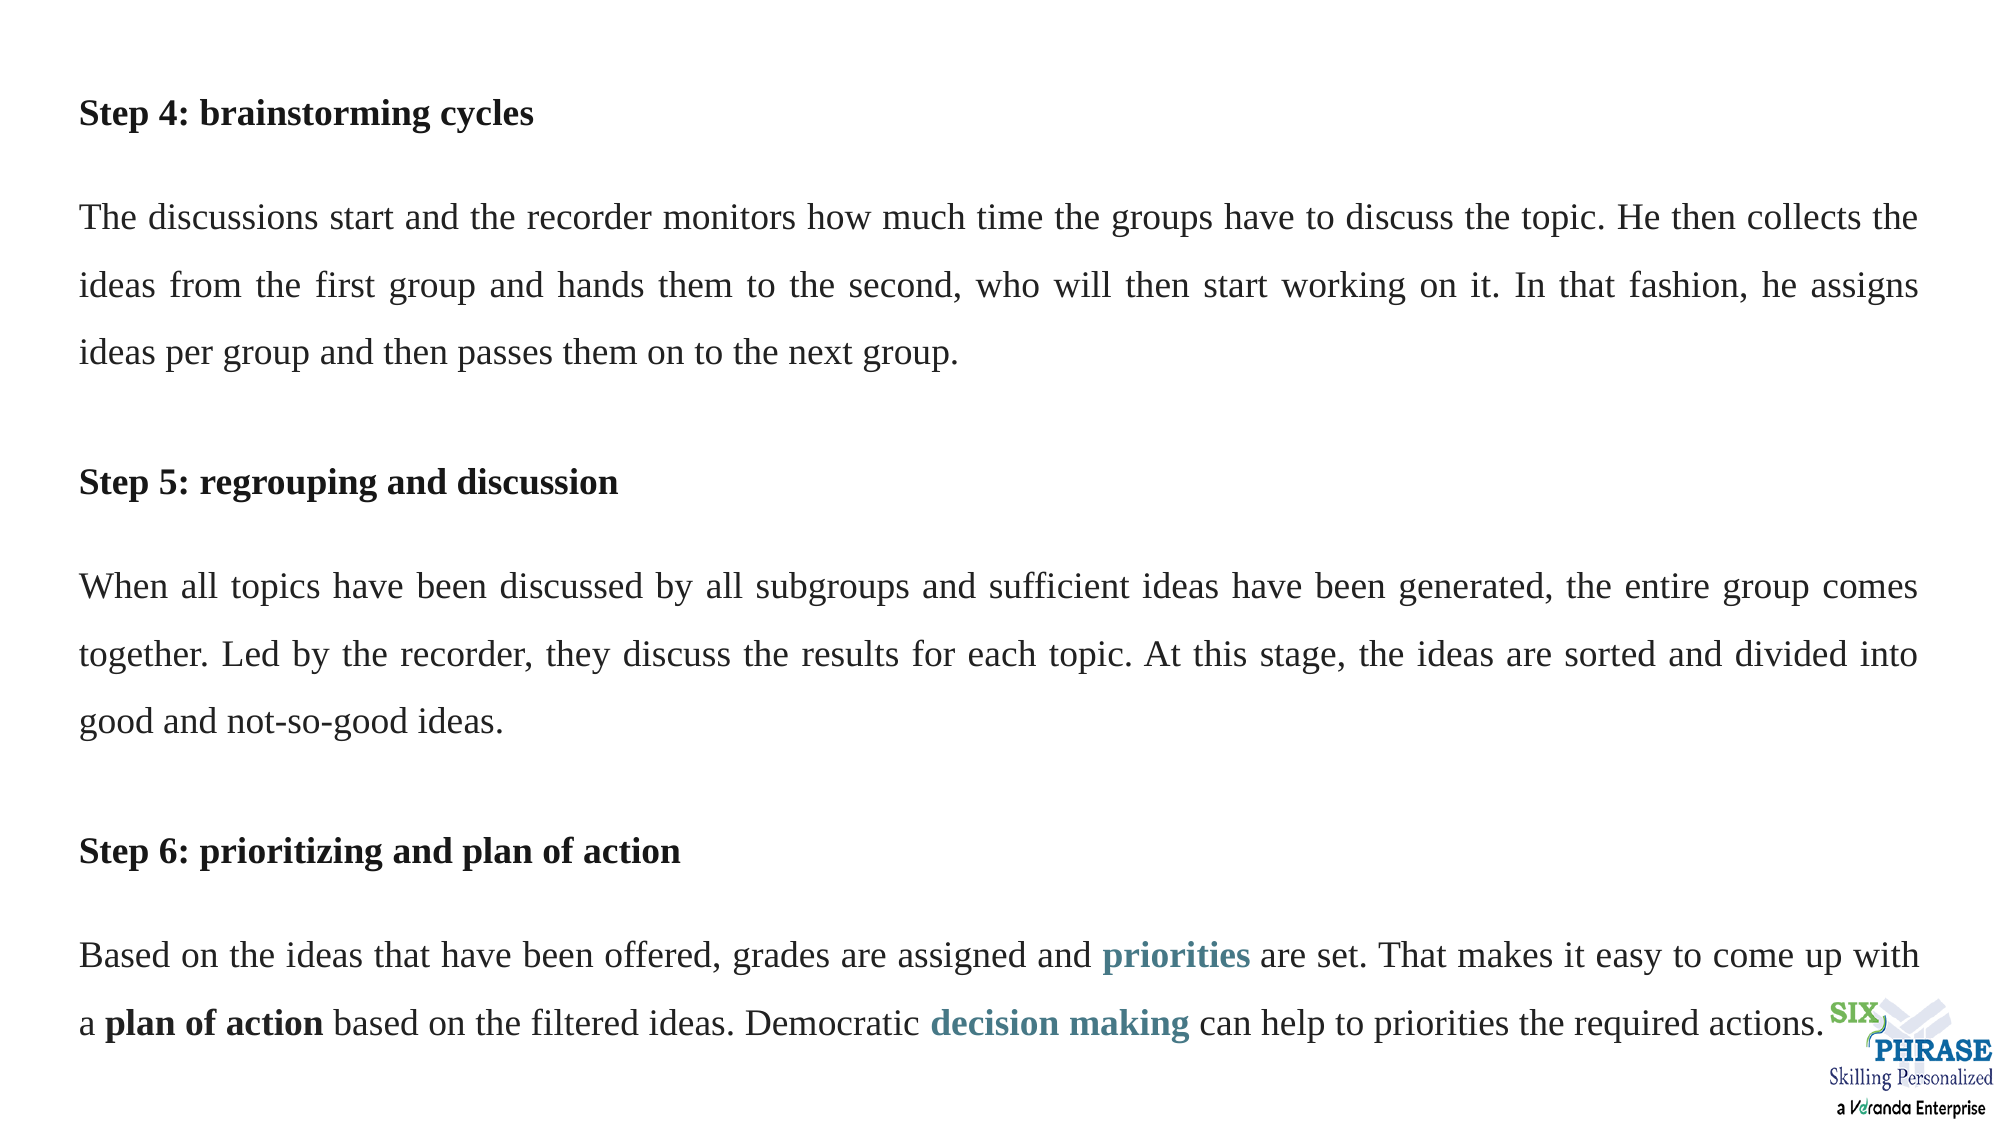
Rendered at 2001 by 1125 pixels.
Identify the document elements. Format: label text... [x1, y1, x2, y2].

picture [1819, 986, 2000, 1125]
list Step 4: brainstorming cycles The discussions start and the recorder monitors how much time the groups have to discuss the topic. He then collects the ideas from the first group and hands them to the second, who will then start working on it. In that fashion, he assigns ideas per group and then passes them on to the next group. Step 5: regrouping and discussion When all topics have been discussed by all subgroups and sufficient ideas have been generated, the entire group comes together. Led by the recorder, they discuss the results for each topic. At this stage, the ideas are sorted and divided into good and not-so-good ideas. Step 6: prioritizing and plan of action Based on the ideas that have been offered, grades are assigned and priorities are set. That makes it easy to come up with a plan of action based on the filtered ideas. Democratic decision making can help to priorities the required actions. [63, 58, 1937, 988]
